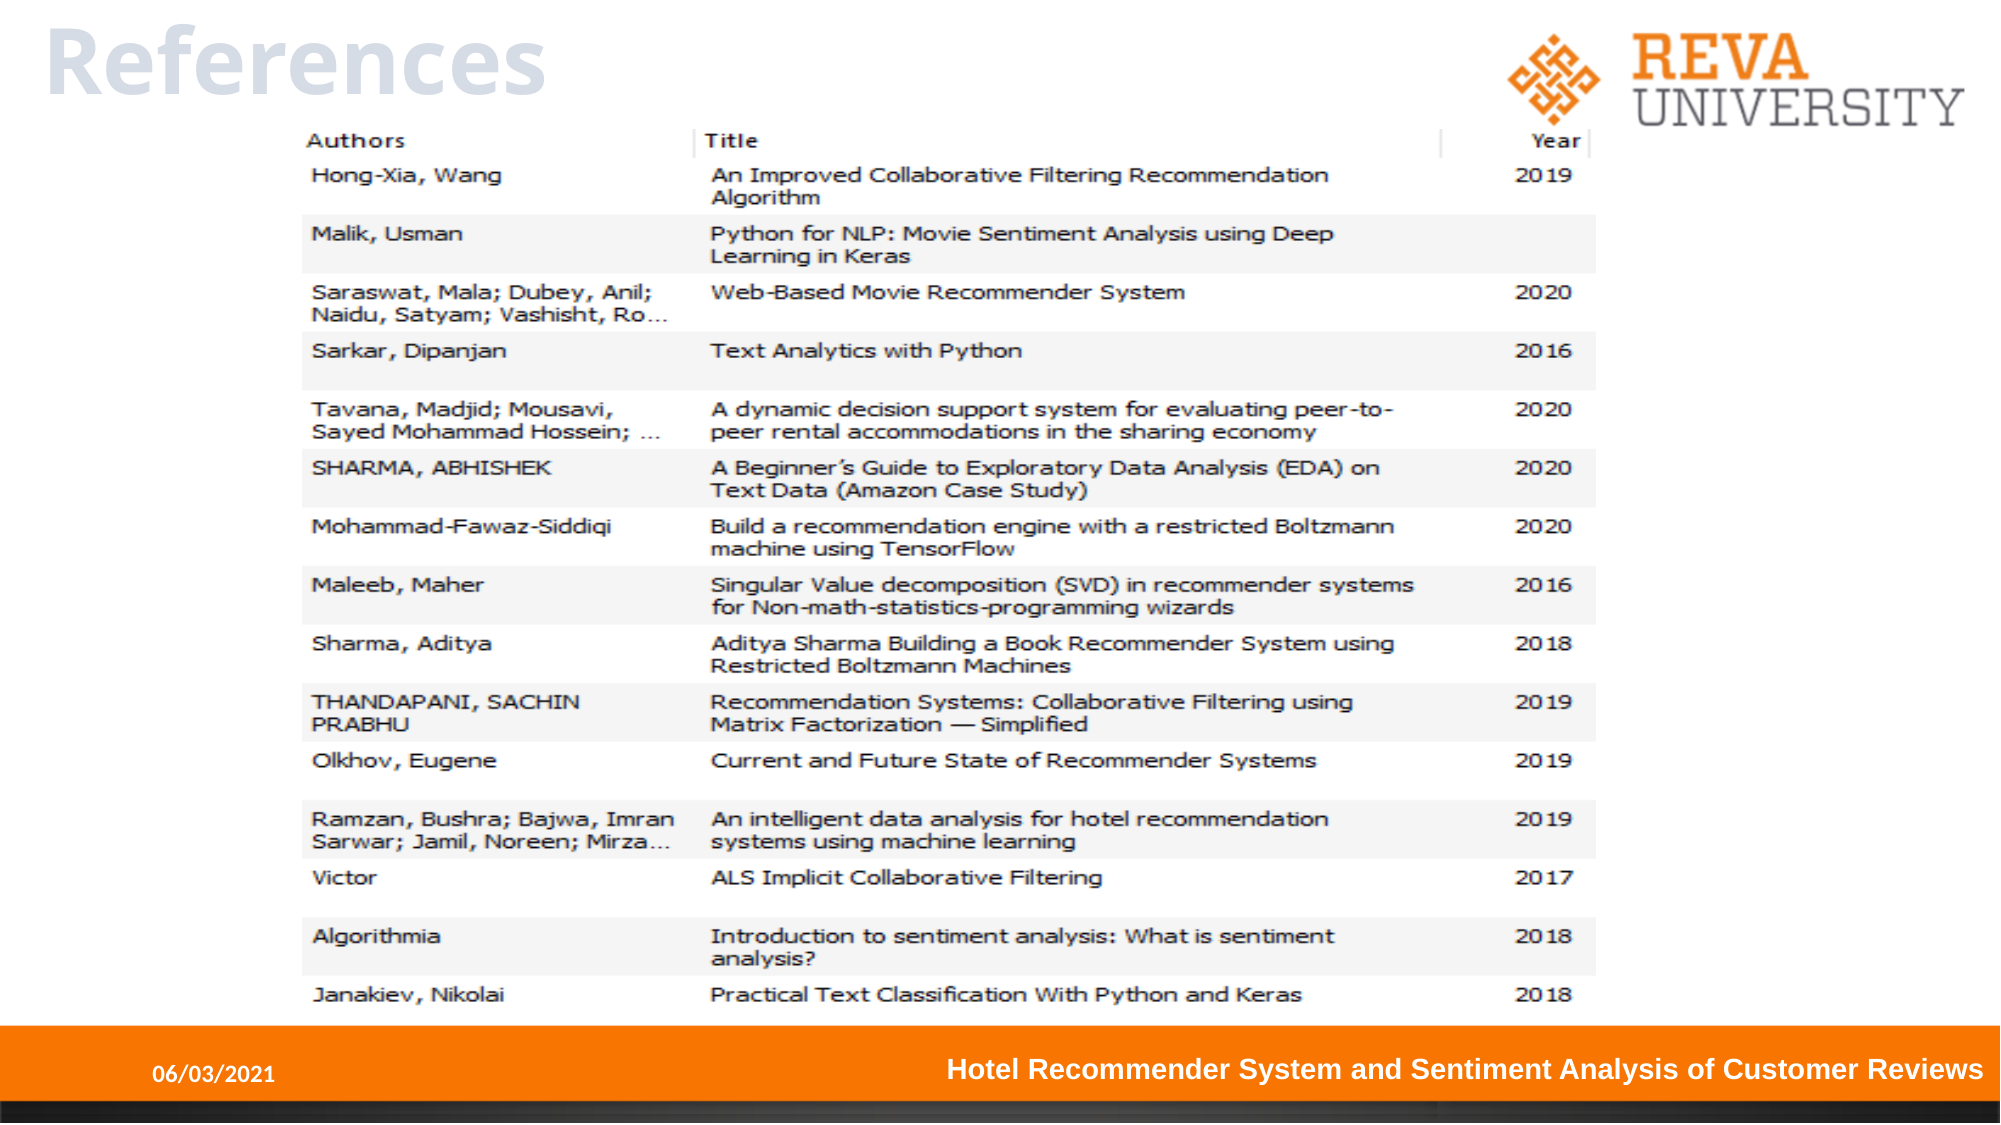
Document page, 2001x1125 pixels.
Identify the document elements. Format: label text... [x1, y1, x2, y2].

text_box Hotel Recommender System and Sentiment Analysis of Customer Reviews [884, 1042, 2000, 1103]
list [302, 129, 1596, 1014]
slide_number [137, 1042, 588, 1103]
picture [1596, 15, 1988, 144]
title References [27, 0, 1863, 130]
picture [0, 1013, 2000, 1123]
